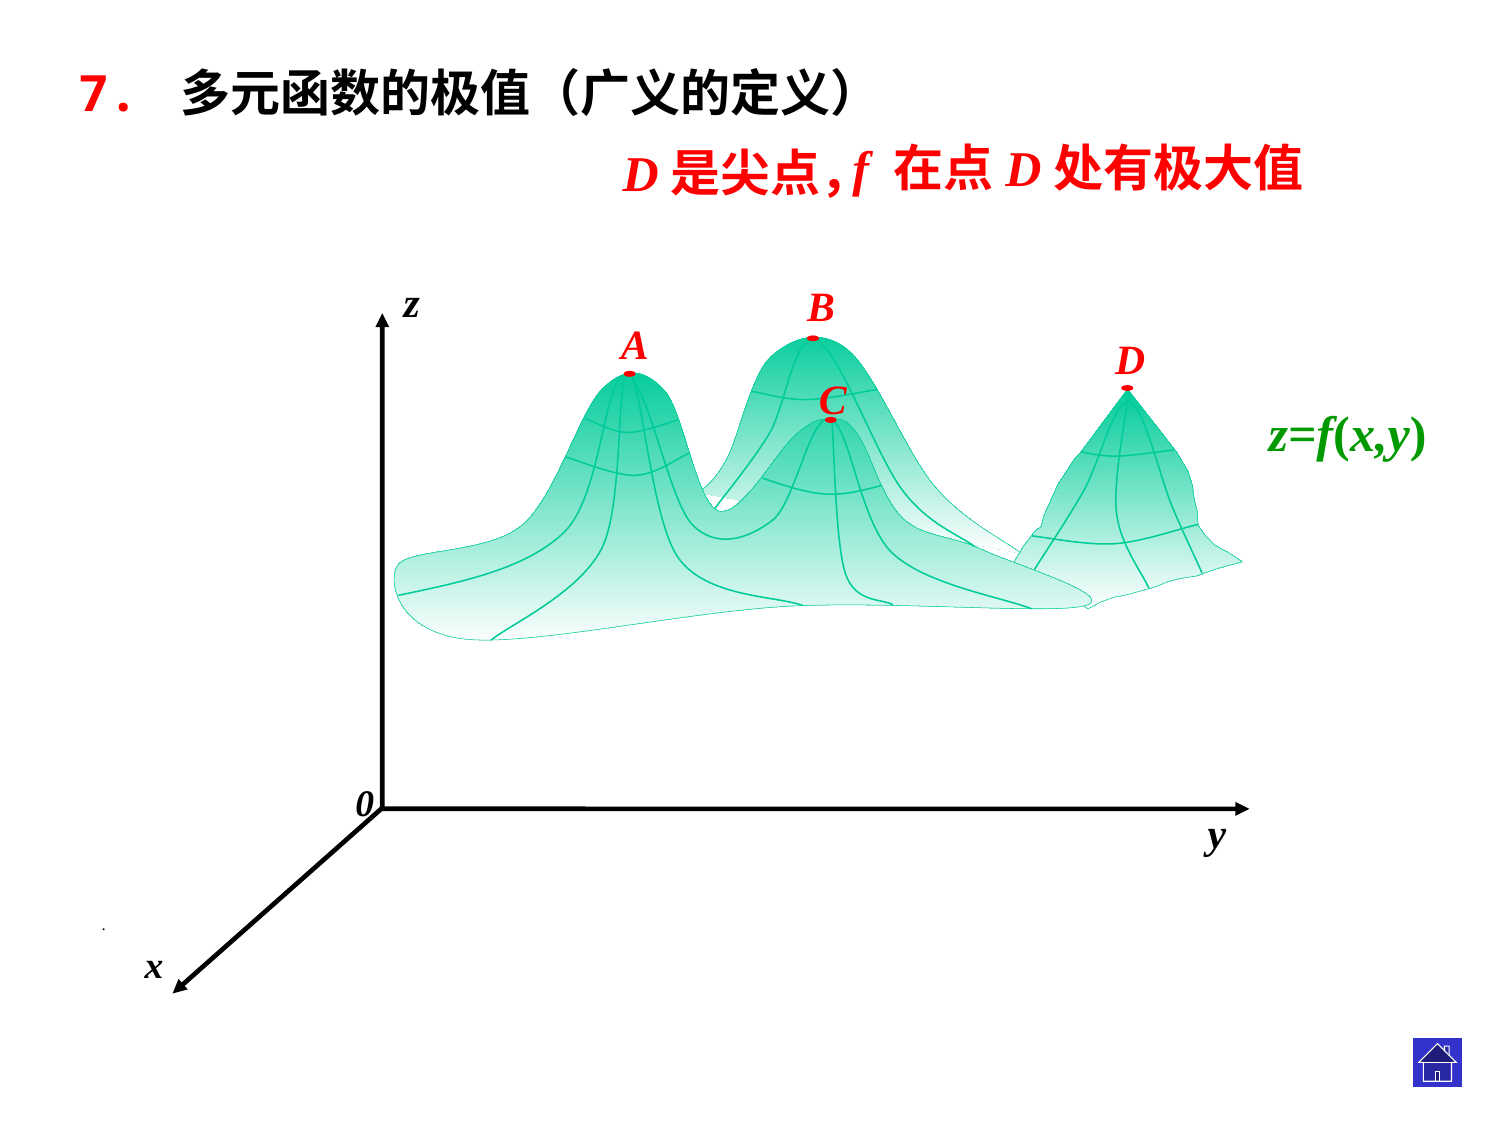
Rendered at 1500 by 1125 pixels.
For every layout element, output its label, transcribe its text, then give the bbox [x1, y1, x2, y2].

text_box 7. 多元函数的极值（广义的定义） [63, 54, 946, 130]
text_box z=f(x,y) [1254, 394, 1442, 470]
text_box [129, 268, 1250, 994]
title . [95, 914, 113, 934]
text_box f 在点D处有极大值 [837, 129, 1350, 205]
text_box [1412, 1037, 1463, 1088]
text_box D是尖点， [607, 134, 886, 210]
